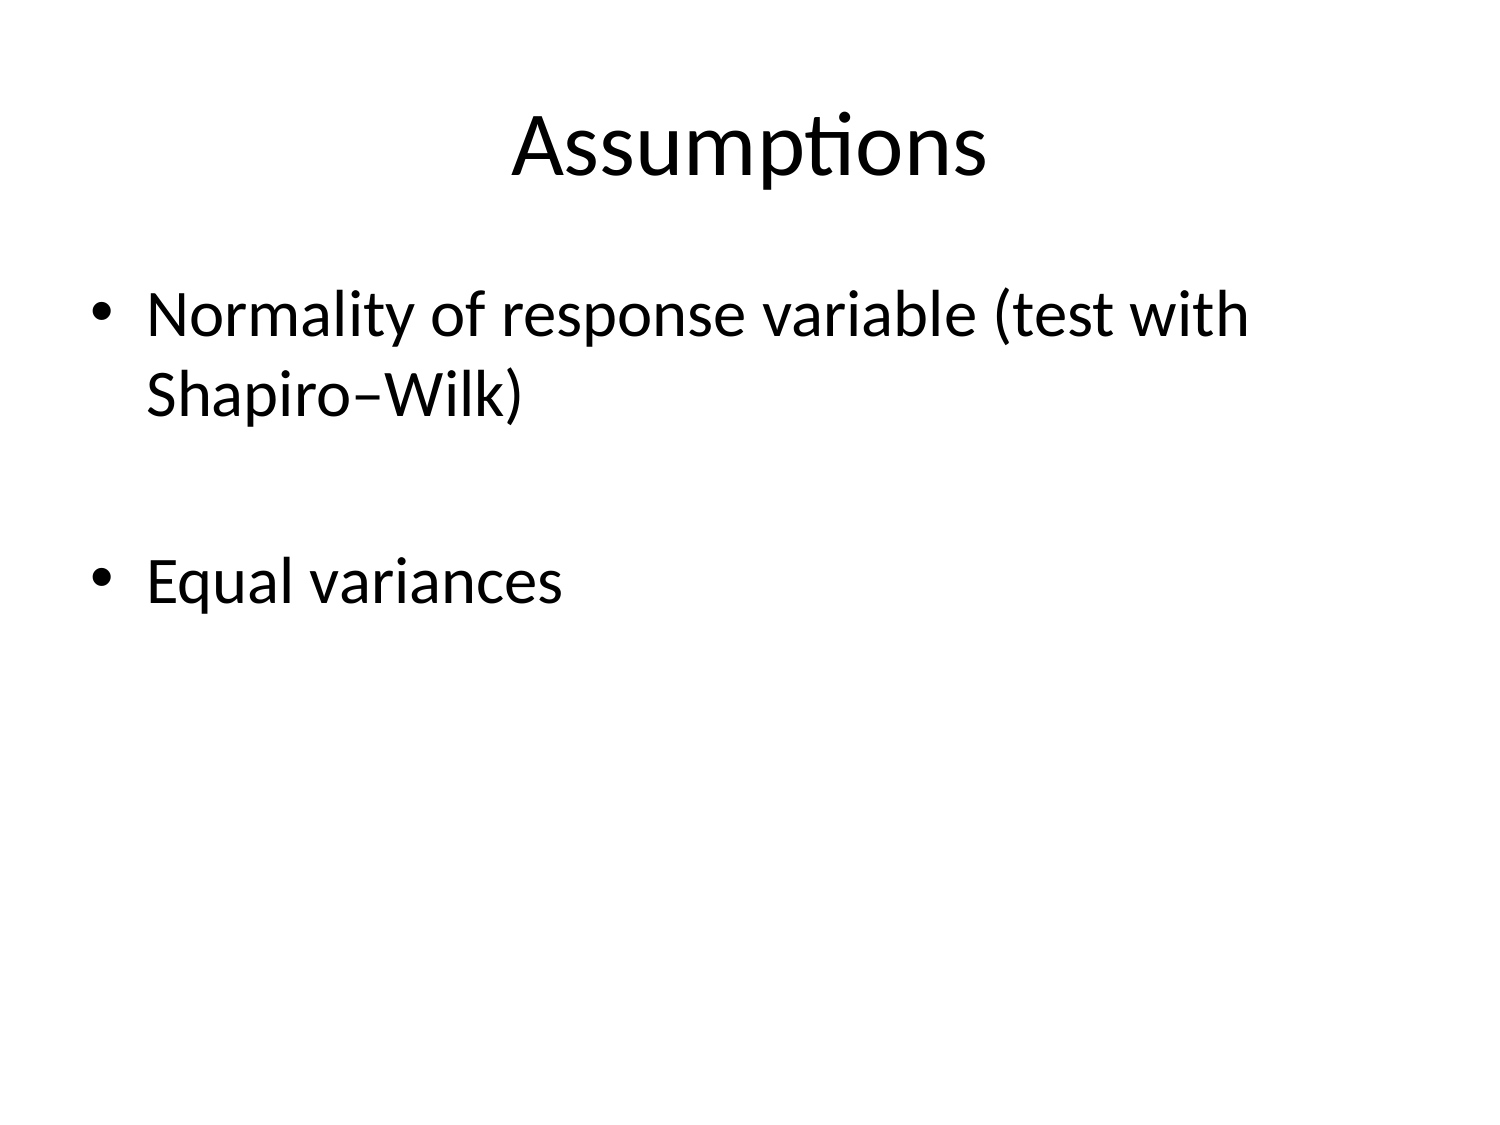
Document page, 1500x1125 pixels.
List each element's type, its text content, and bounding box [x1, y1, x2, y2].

list Normality of response variable (test with Shapiro–Wilk) Equal variances [75, 262, 1425, 1005]
title Assumptions [75, 45, 1425, 233]
